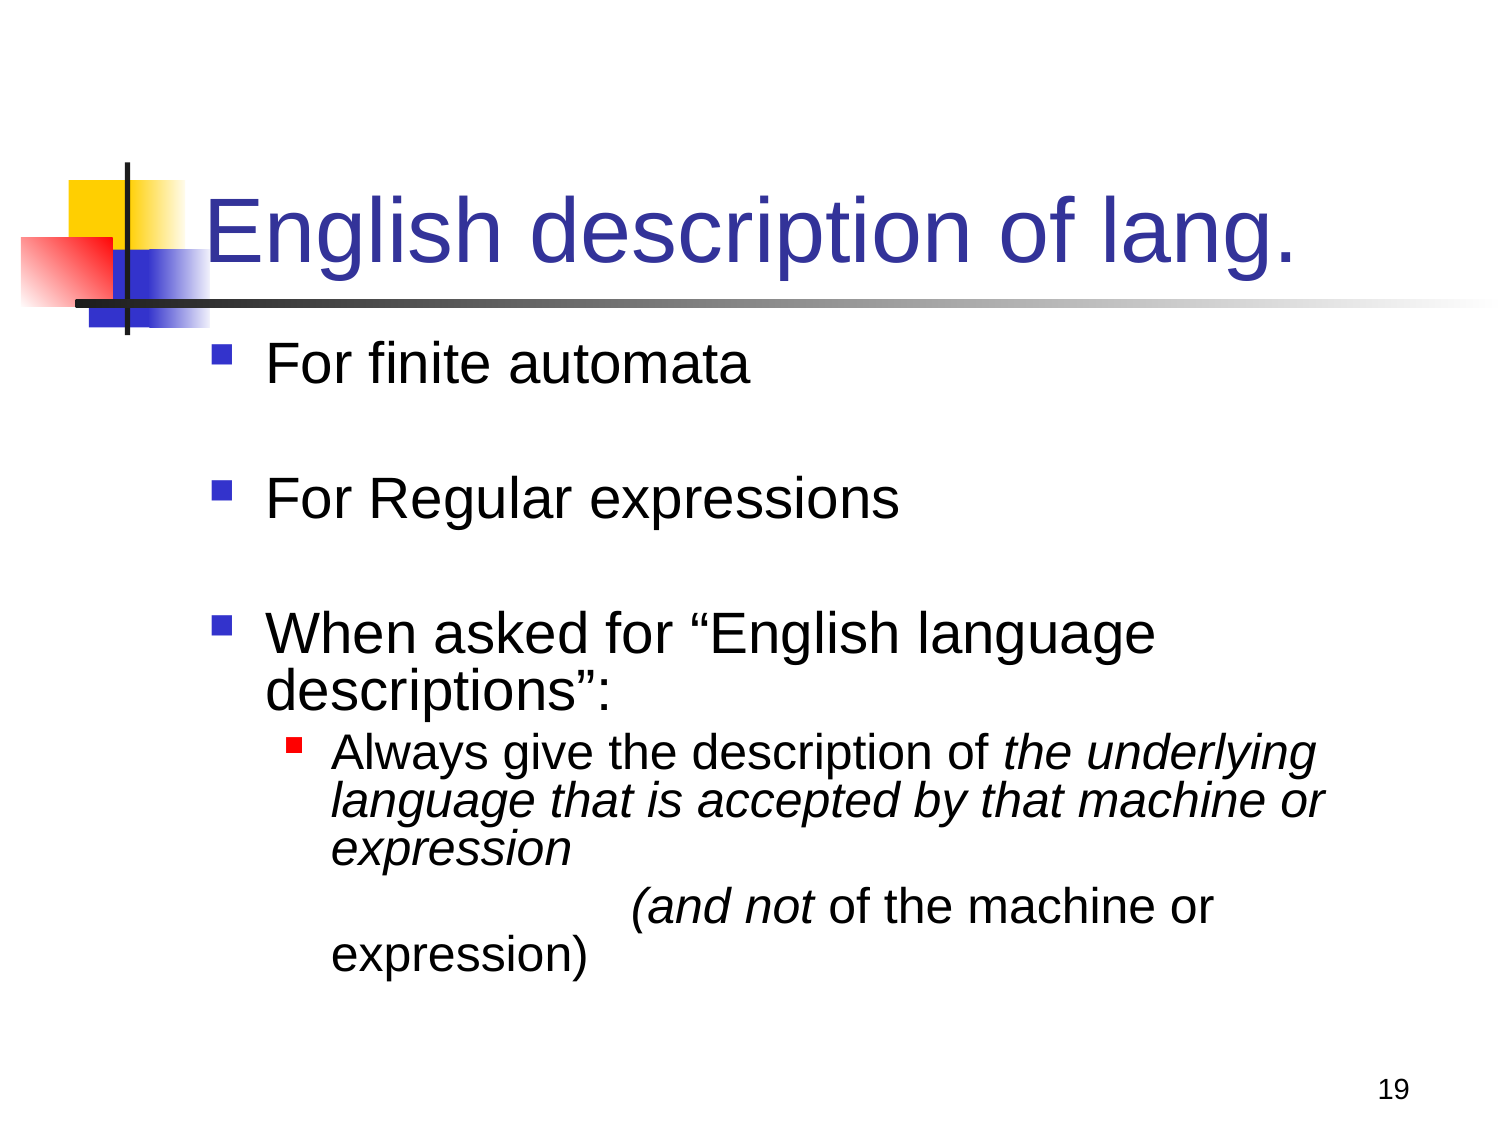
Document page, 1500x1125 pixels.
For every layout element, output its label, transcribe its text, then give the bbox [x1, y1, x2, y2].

list For finite automata For Regular expressions When asked for “English language descriptions”: Always give the description of the underlying language that is accepted by that machine or expression (and not of the machine or expression) [193, 330, 1470, 1007]
title English description of lang. [188, 101, 1468, 289]
slide_number 19 [1112, 1037, 1426, 1113]
